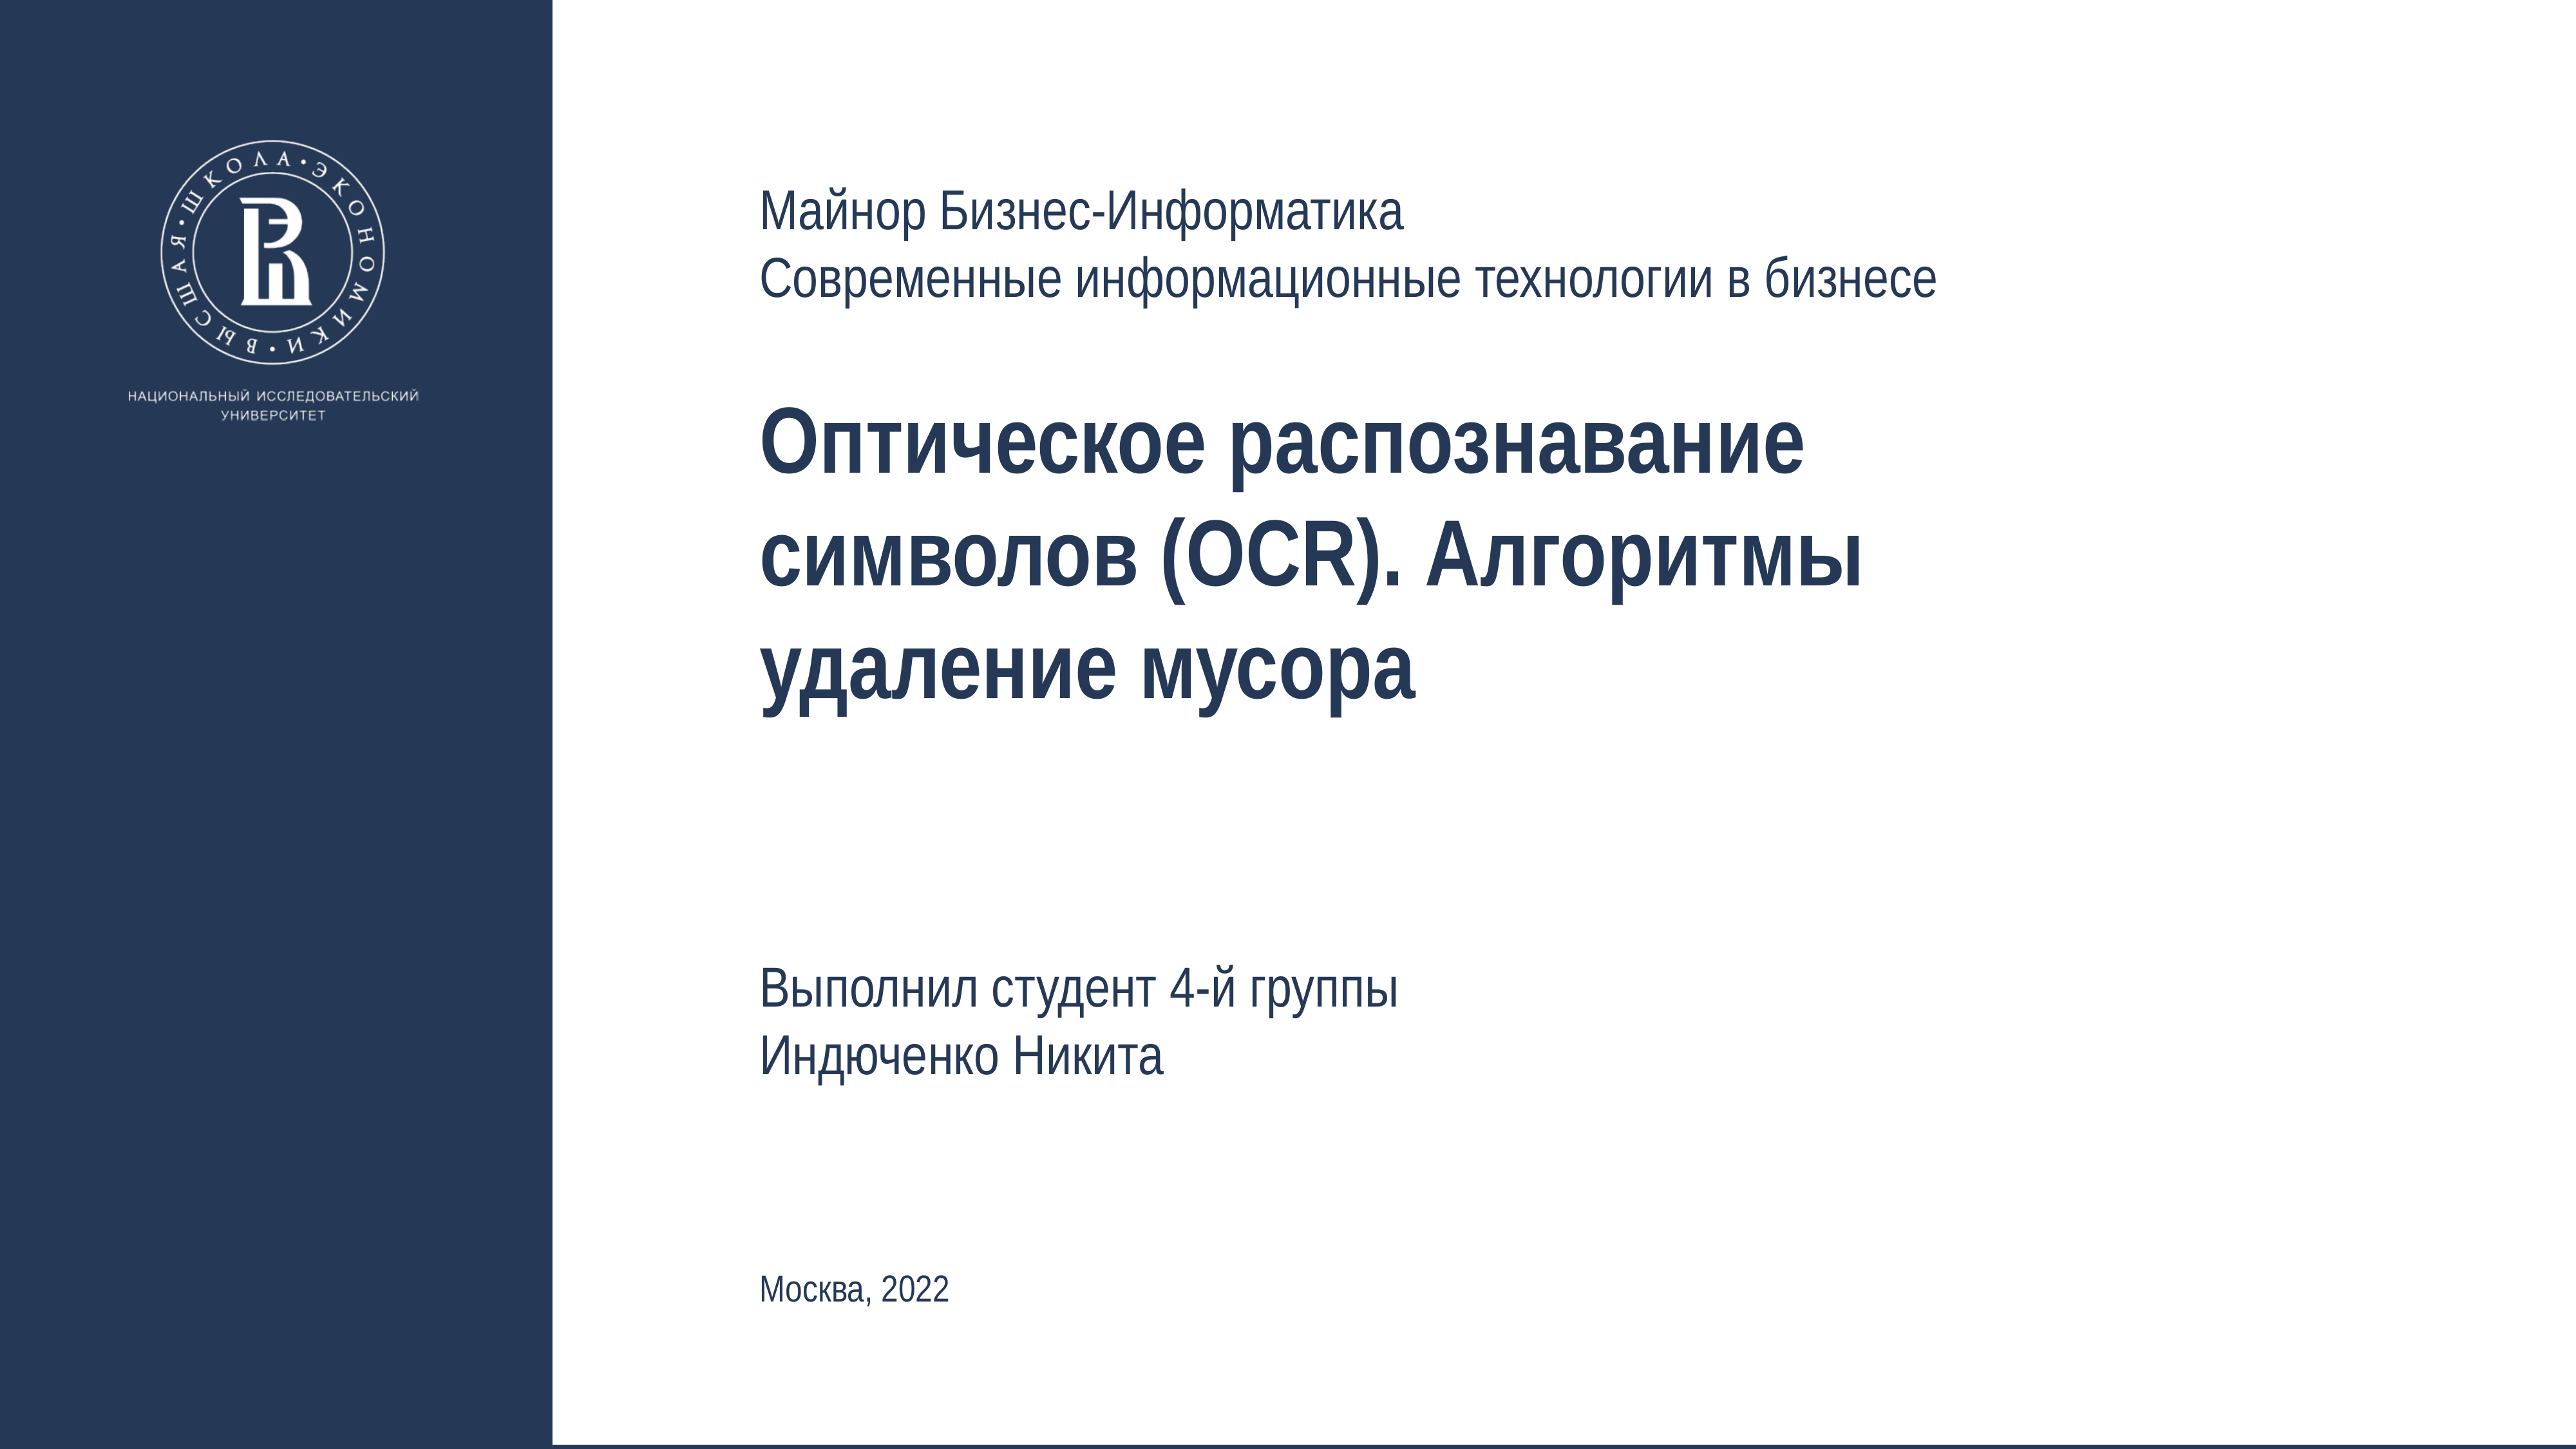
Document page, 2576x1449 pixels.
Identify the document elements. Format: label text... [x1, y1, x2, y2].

text_box Оптическое распознавание символов (OCR). Алгоритмы удаление мусора [752, 350, 1944, 725]
text_box Майнор Бизнес-Информатика Современные информационные технологии в бизнесе [752, 166, 1969, 316]
picture [129, 140, 419, 421]
text_box Москва, 2022 [752, 1256, 1750, 1317]
text_box Выполнил студент 4-й группы Индюченко Никита [752, 943, 1750, 1095]
